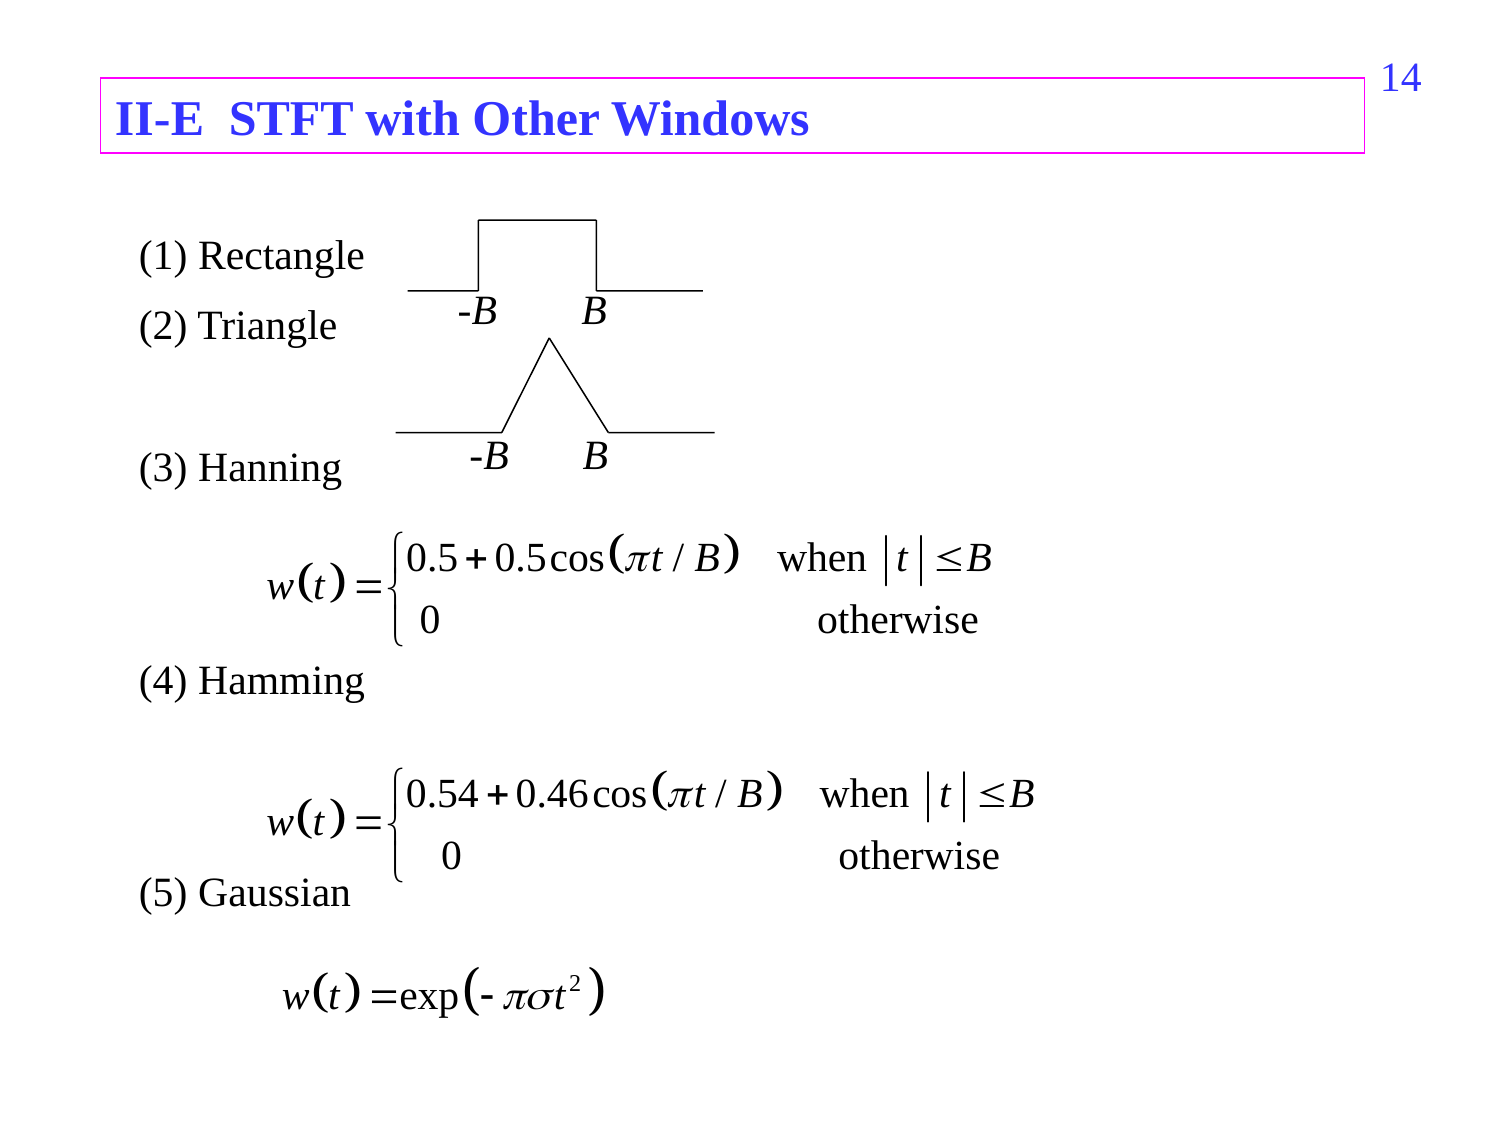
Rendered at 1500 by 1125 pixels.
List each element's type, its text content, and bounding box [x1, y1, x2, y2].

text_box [261, 526, 997, 652]
text_box -B B [454, 420, 691, 486]
text_box II-E STFT with Other Windows [100, 78, 1365, 153]
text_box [261, 762, 1041, 888]
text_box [277, 963, 605, 1035]
text_box -B B [442, 275, 680, 341]
text_box (1) Rectangle (2) Triangle (3) Hanning (4) Hamming (5) Gaussian [123, 220, 644, 923]
slide_number 63 [1304, 42, 1437, 122]
